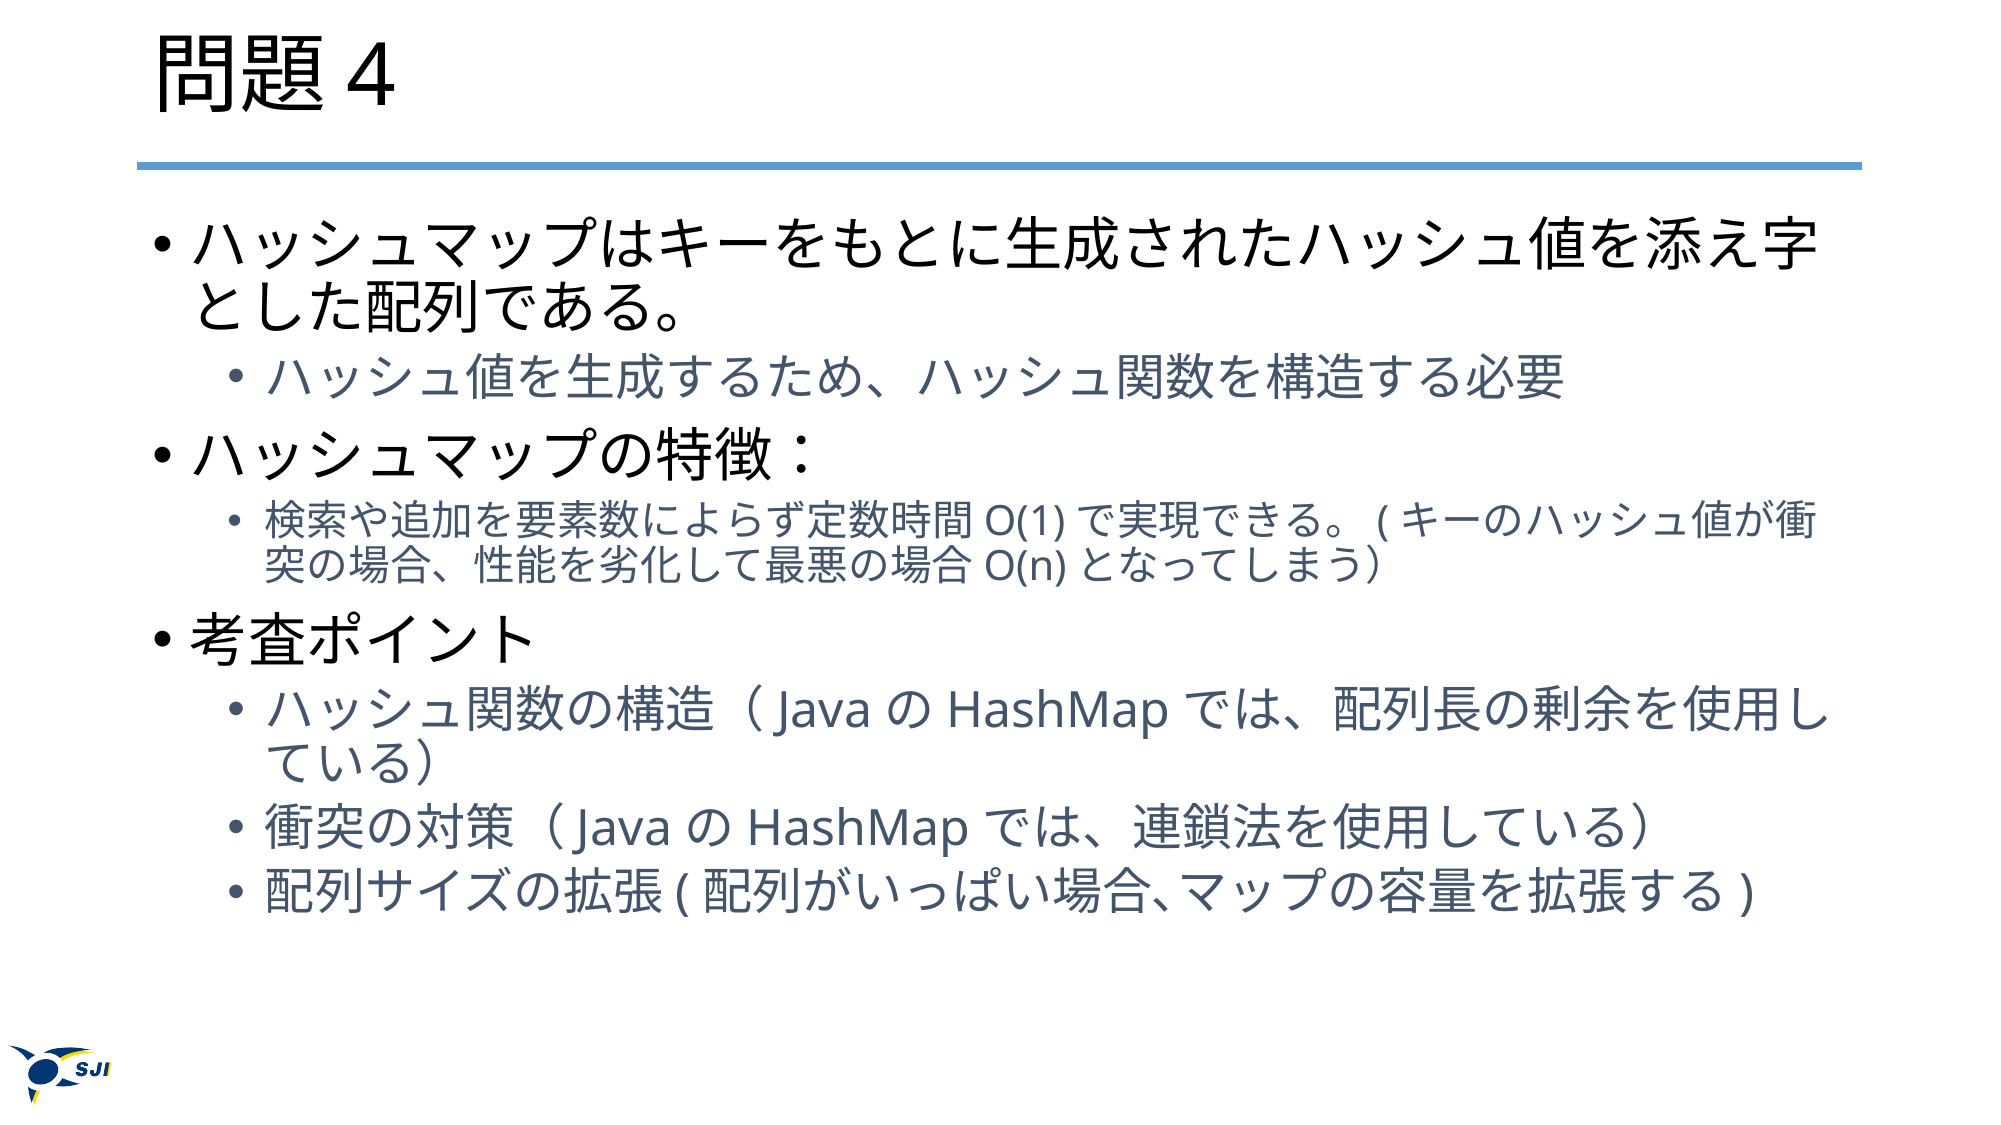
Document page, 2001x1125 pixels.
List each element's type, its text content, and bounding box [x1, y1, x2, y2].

picture [4, 1044, 115, 1107]
list ハッシュマップはキーをもとに生成されたハッシュ値を添え字とした配列である。 ハッシュ値を生成するため、ハッシュ関数を構造する必要 ハッシュマップの特徴： 検索や追加を要素数によらず定数時間O(1)で実現できる。(キーのハッシュ値が衝突の場合、性能を劣化して最悪の場合O(n)となってしまう） 考査ポイント ハッシュ関数の構造（JavaのHashMapでは、配列長の剰余を使用している） 衝突の対策（JavaのHashMapでは、連鎖法を使用している） 配列サイズの拡張(配列がいっぱい場合､マップの容量を拡張する) [137, 207, 1863, 1014]
title 問題4 [137, 22, 1863, 133]
